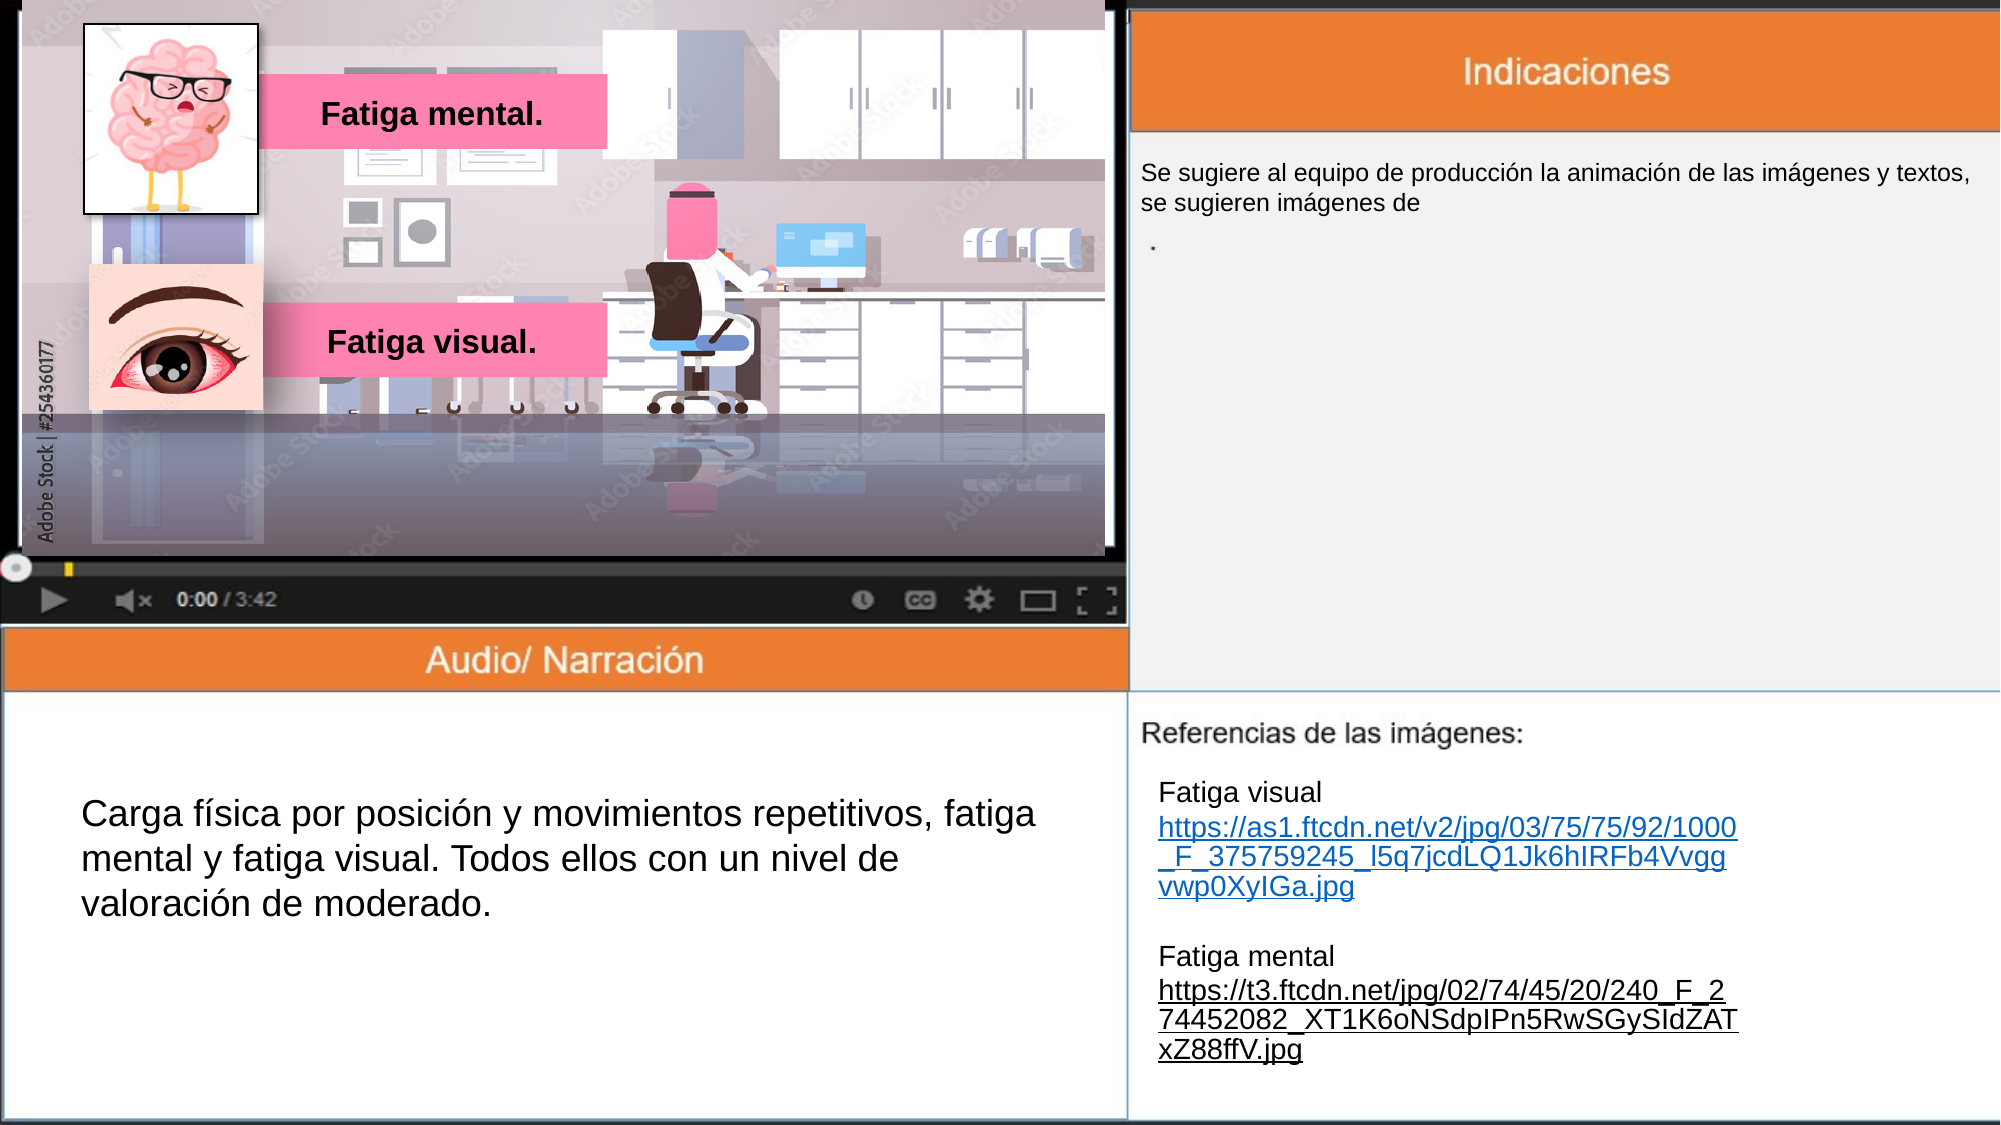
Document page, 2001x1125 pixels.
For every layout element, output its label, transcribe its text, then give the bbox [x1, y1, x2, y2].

text_box Fatiga visual https://as1.ftcdn.net/v2/jpg/03/75/75/92/1000_F_375759245_l5q7jcdLQ1Jk6hIRFb4Vvggvwp0XyIGa.jpg Fatiga mental https://t3.ftcdn.net/jpg/02/74/45/20/240_F_274452082_XT1K6oNSdpIPn5RwSGySIdZATxZ88ffV.jpg [1143, 766, 1756, 991]
picture [0, 0, 2001, 1125]
text_box Carga física por posición y movimientos repetitivos, fatiga mental y fatiga visual. Todos ellos con un nivel de valoración de moderado. [66, 781, 1067, 932]
text_box Se sugiere al equipo de producción la animación de las imágenes y textos, se sugieren imágenes de [1125, 148, 2000, 224]
